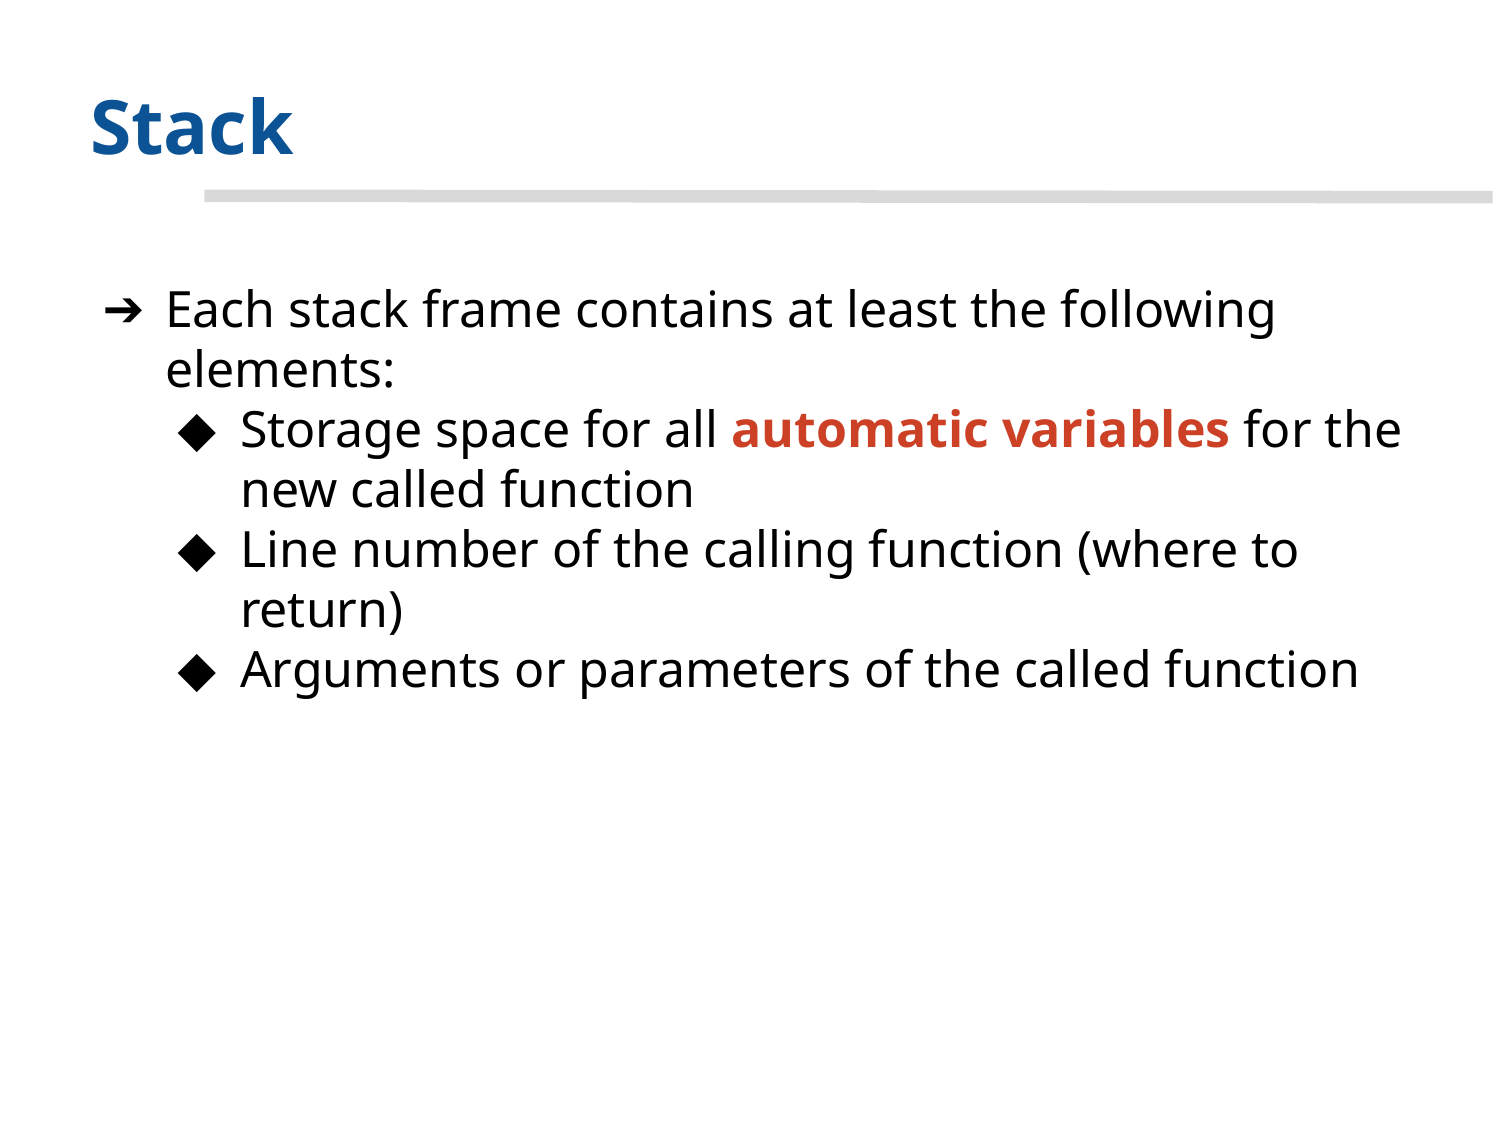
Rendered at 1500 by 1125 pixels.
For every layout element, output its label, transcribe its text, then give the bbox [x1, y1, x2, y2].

title Stack [75, 45, 1425, 185]
list Each stack frame contains at least the following elements: Storage space for all automatic variables for the new called function Line number of the calling function (where to return) Arguments or parameters of the called function [75, 262, 1425, 1078]
